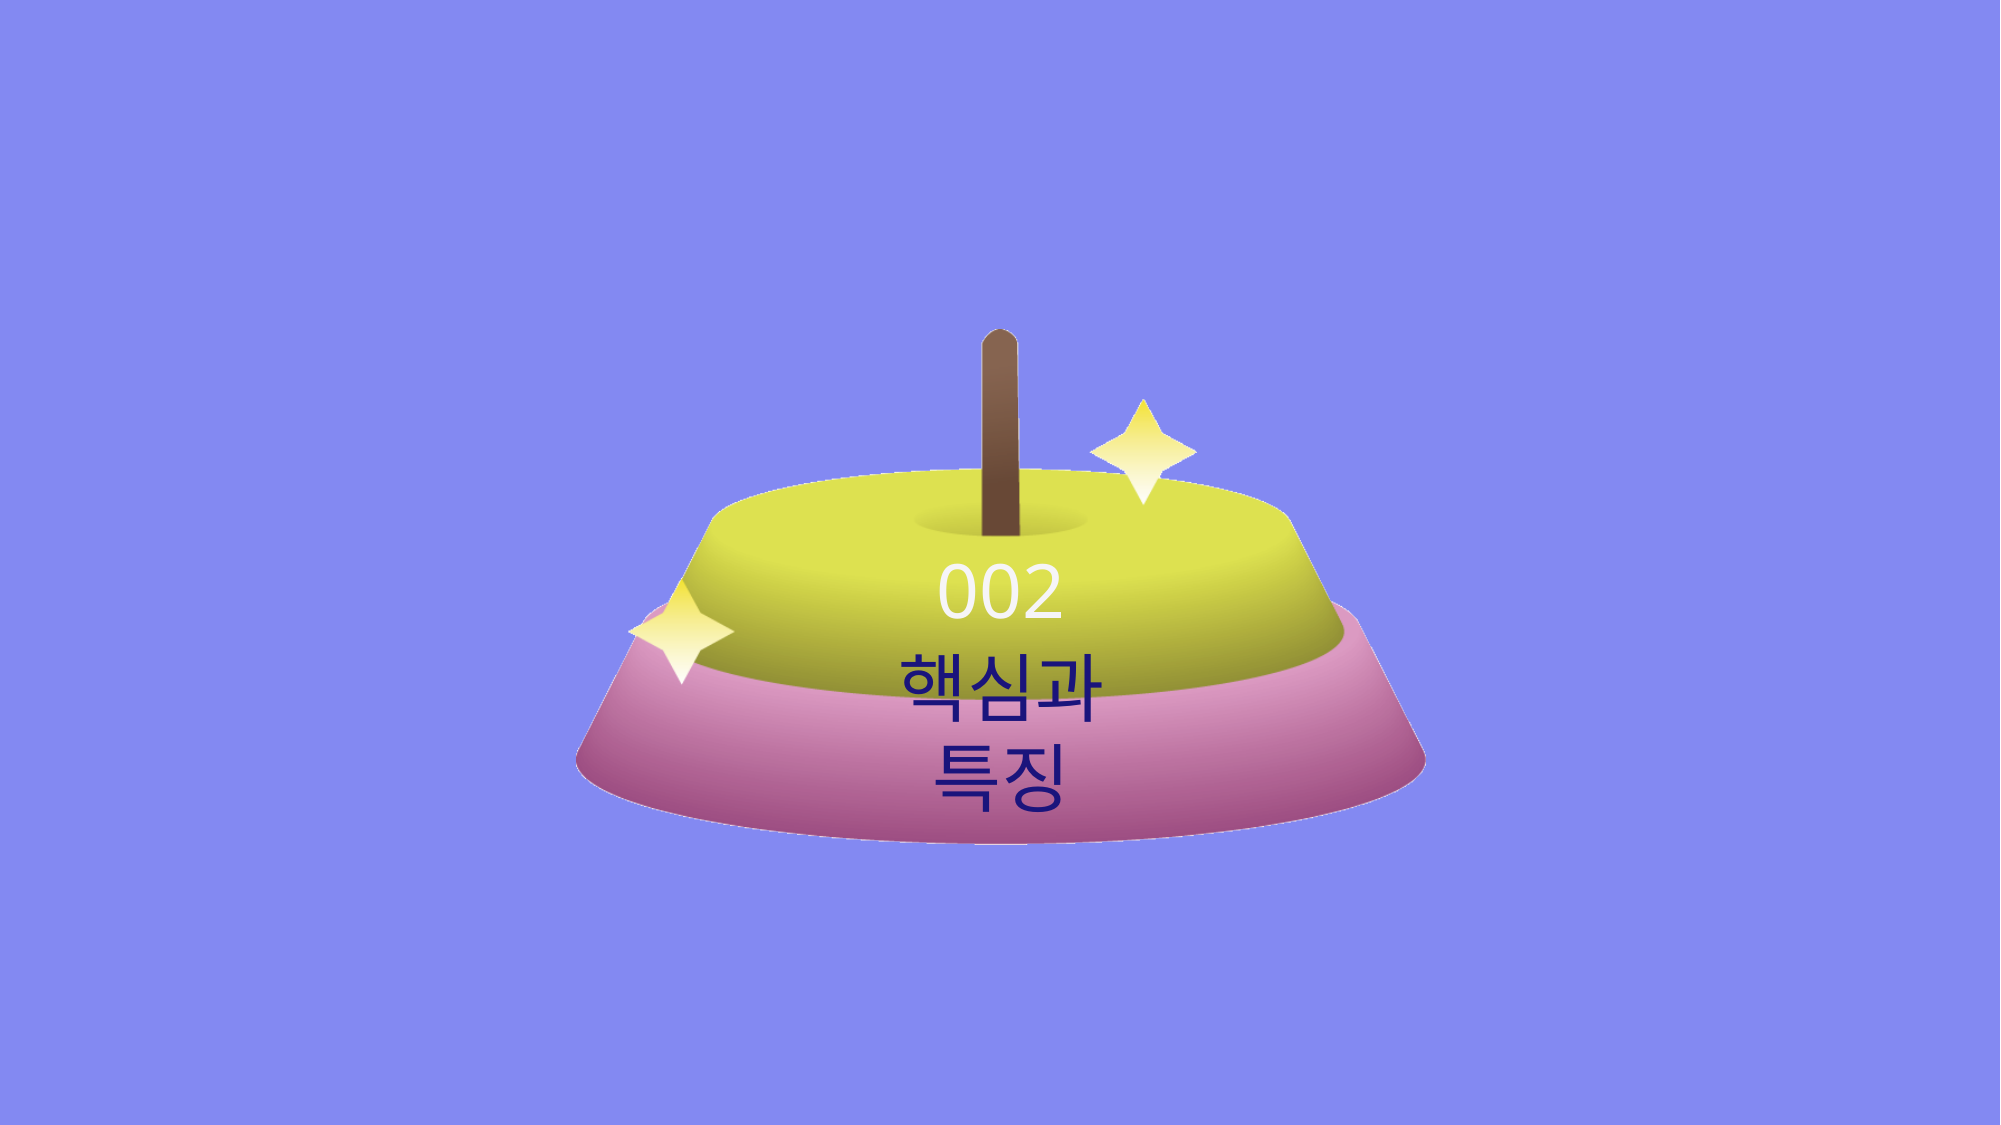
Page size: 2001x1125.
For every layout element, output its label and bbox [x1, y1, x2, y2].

picture [576, 329, 1426, 845]
